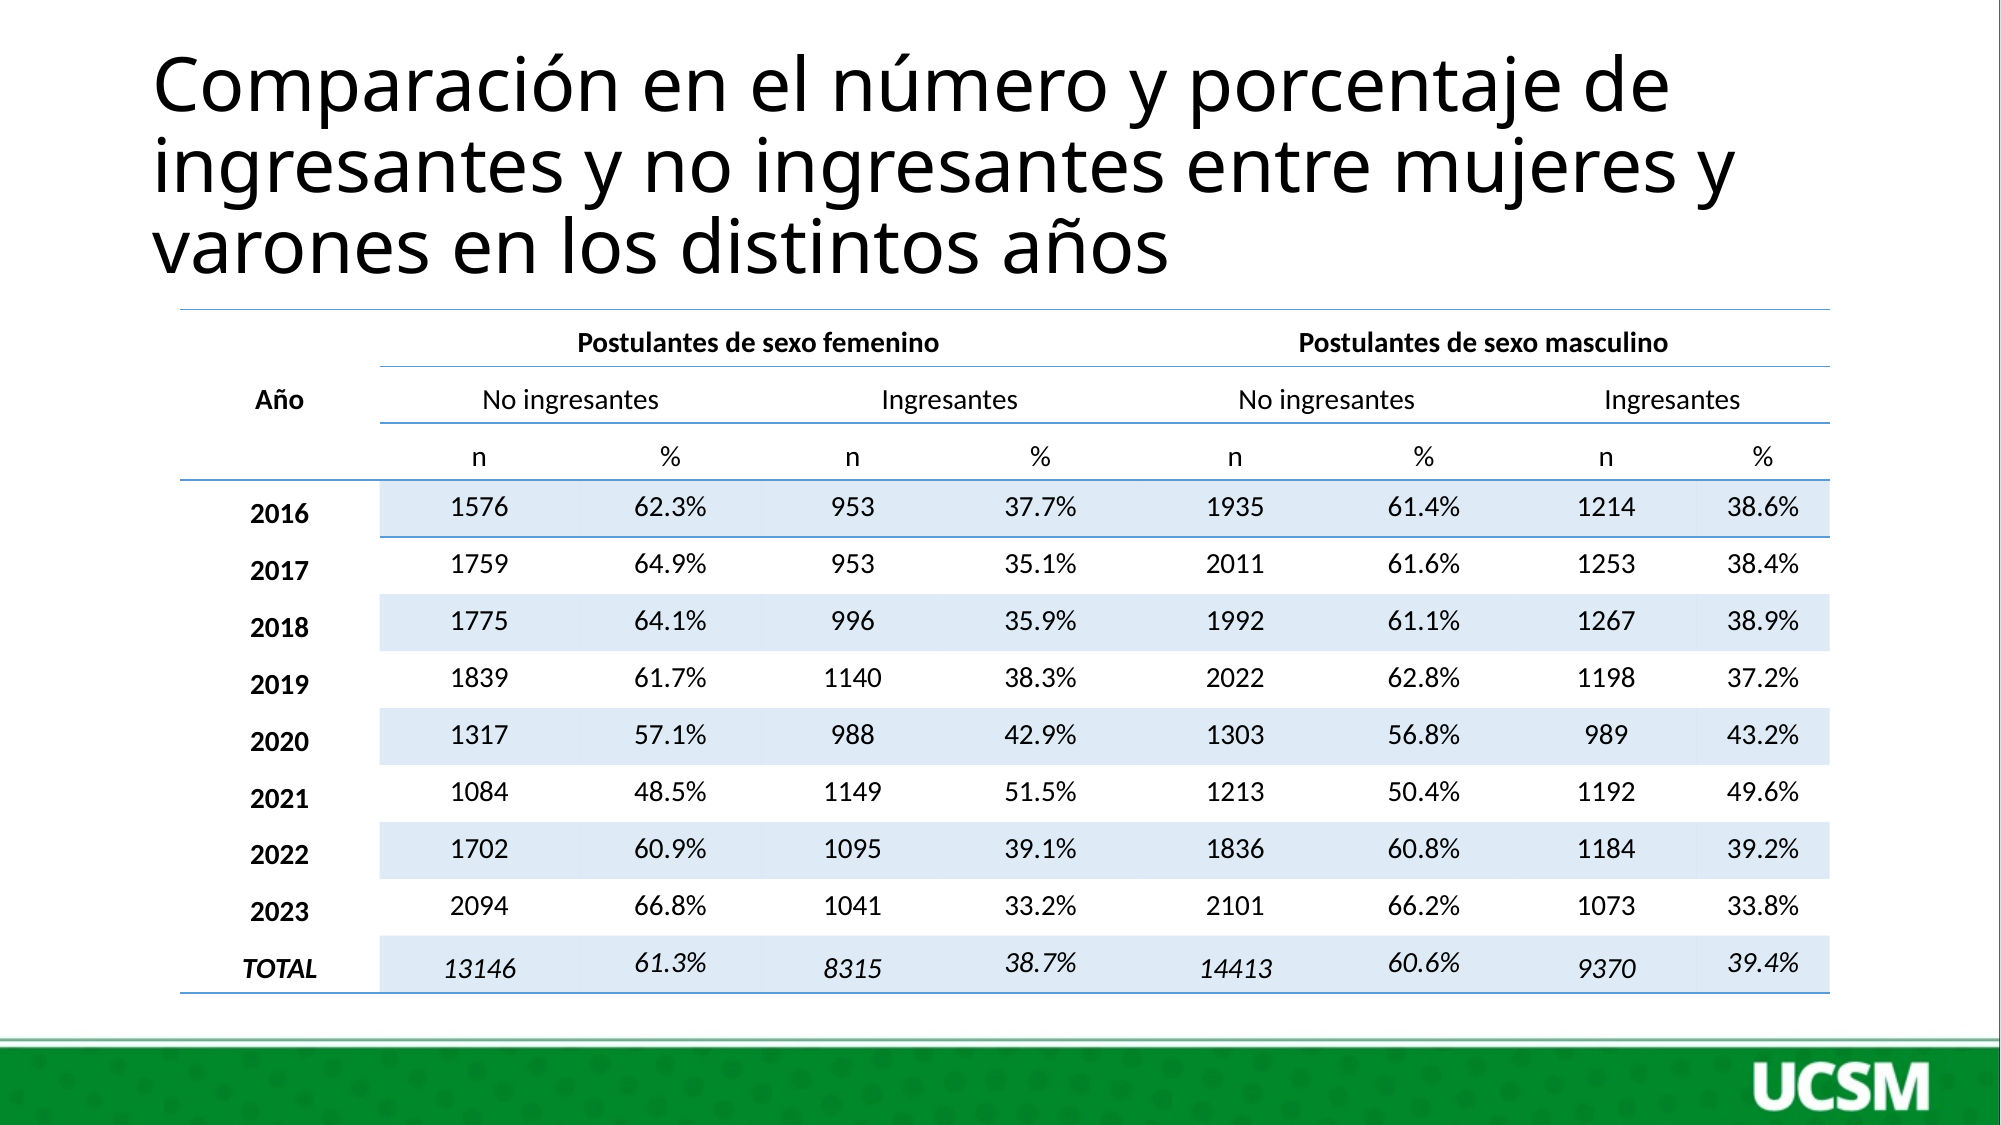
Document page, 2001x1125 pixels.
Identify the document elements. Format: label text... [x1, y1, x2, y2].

table_cell 43.2% [1697, 708, 1830, 765]
table_cell 1192 [1515, 765, 1697, 822]
table_cell 33.2% [943, 879, 1138, 936]
table_cell 2017 [180, 537, 380, 594]
table_cell n [1515, 424, 1697, 479]
table_cell 1198 [1515, 651, 1697, 708]
table_header Año [180, 310, 380, 479]
table_cell 1935 [1138, 481, 1333, 536]
picture [0, 0, 2001, 1125]
table_header Postulantes de sexo masculino [1138, 310, 1830, 366]
table_cell 1992 [1138, 594, 1333, 651]
table_cell 1149 [762, 765, 943, 822]
table_cell TOTAL [180, 936, 380, 992]
table_cell n [762, 424, 943, 479]
table_cell 1775 [380, 594, 579, 651]
table_cell 1095 [762, 822, 943, 879]
table_cell 38.6% [1697, 481, 1830, 536]
table_cell 1702 [380, 822, 579, 879]
table_cell % [1333, 424, 1515, 479]
table_cell 62.8% [1333, 651, 1515, 708]
table_cell 38.7% [943, 936, 1138, 992]
table_cell 64.1% [579, 594, 762, 651]
table_header Postulantes de sexo femenino [380, 310, 1138, 366]
table_cell 60.6% [1333, 936, 1515, 992]
table_cell 2094 [380, 879, 579, 936]
table_cell 37.7% [943, 481, 1138, 536]
table_cell 2021 [180, 765, 380, 822]
table_cell 37.2% [1697, 651, 1830, 708]
table_cell 2019 [180, 651, 380, 708]
table_cell 1184 [1515, 822, 1697, 879]
table_cell 60.9% [579, 822, 762, 879]
table_cell Ingresantes [762, 367, 1138, 422]
table_cell 38.9% [1697, 594, 1830, 651]
table_cell 61.3% [579, 936, 762, 992]
table_cell 1084 [380, 765, 579, 822]
table_cell 989 [1515, 708, 1697, 765]
table_cell 35.1% [943, 538, 1138, 594]
table_cell 61.6% [1333, 538, 1515, 594]
table_cell 33.8% [1697, 879, 1830, 936]
table_cell 38.3% [943, 651, 1138, 708]
table_cell 50.4% [1333, 765, 1515, 822]
table_cell 35.9% [943, 594, 1138, 651]
table_cell 1759 [380, 538, 579, 594]
table_cell 1213 [1138, 765, 1333, 822]
table_cell 996 [762, 594, 943, 651]
table_cell 1140 [762, 651, 943, 708]
table_cell 56.8% [1333, 708, 1515, 765]
table_cell 42.9% [943, 708, 1138, 765]
table_cell 39.1% [943, 822, 1138, 879]
table_cell 2022 [180, 822, 380, 879]
table_cell n [1138, 424, 1333, 479]
table_cell 2023 [180, 879, 380, 936]
table_cell 48.5% [579, 765, 762, 822]
table_cell 13146 [380, 936, 579, 992]
table_cell 61.7% [579, 651, 762, 708]
table_cell 988 [762, 708, 943, 765]
table_cell % [943, 424, 1138, 479]
table_cell 1576 [380, 481, 579, 536]
table_cell 14413 [1138, 936, 1333, 992]
title Comparación en el número y porcentaje de ingresantes y no ingresantes entre mujeres y varones en los distintos años [137, 59, 1863, 278]
table_cell 953 [762, 538, 943, 594]
table_cell 61.1% [1333, 594, 1515, 651]
table_cell 66.2% [1333, 879, 1515, 936]
table_cell 38.4% [1697, 538, 1830, 594]
table_cell 2011 [1138, 538, 1333, 594]
table_cell No ingresantes [1138, 367, 1515, 422]
table_cell 66.8% [579, 879, 762, 936]
table_cell 2018 [180, 594, 380, 651]
table_cell 8315 [762, 936, 943, 992]
table_cell 1839 [380, 651, 579, 708]
table_cell % [1697, 424, 1830, 479]
table_cell 39.2% [1697, 822, 1830, 879]
table_cell 2020 [180, 708, 380, 765]
table_cell 64.9% [579, 538, 762, 594]
table_cell No ingresantes [380, 367, 762, 422]
table_cell 61.4% [1333, 481, 1515, 536]
table_cell 1253 [1515, 538, 1697, 594]
table_cell 1303 [1138, 708, 1333, 765]
table_cell 1317 [380, 708, 579, 765]
table_cell Ingresantes [1515, 367, 1830, 422]
table_cell 1836 [1138, 822, 1333, 879]
table_cell 9370 [1515, 936, 1697, 992]
table_cell 39.4% [1697, 936, 1830, 992]
table_cell 953 [762, 481, 943, 536]
table_cell 49.6% [1697, 765, 1830, 822]
table_cell 1267 [1515, 594, 1697, 651]
table_cell 2101 [1138, 879, 1333, 936]
table_cell 1073 [1515, 879, 1697, 936]
table_cell 60.8% [1333, 822, 1515, 879]
table_cell 1041 [762, 879, 943, 936]
table_cell 1214 [1515, 481, 1697, 536]
table_cell 2022 [1138, 651, 1333, 708]
table_cell 2016 [180, 481, 380, 537]
table_cell 57.1% [579, 708, 762, 765]
table_cell 62.3% [579, 481, 762, 536]
table_cell n [380, 424, 579, 479]
table_cell % [579, 424, 762, 479]
table_cell 51.5% [943, 765, 1138, 822]
